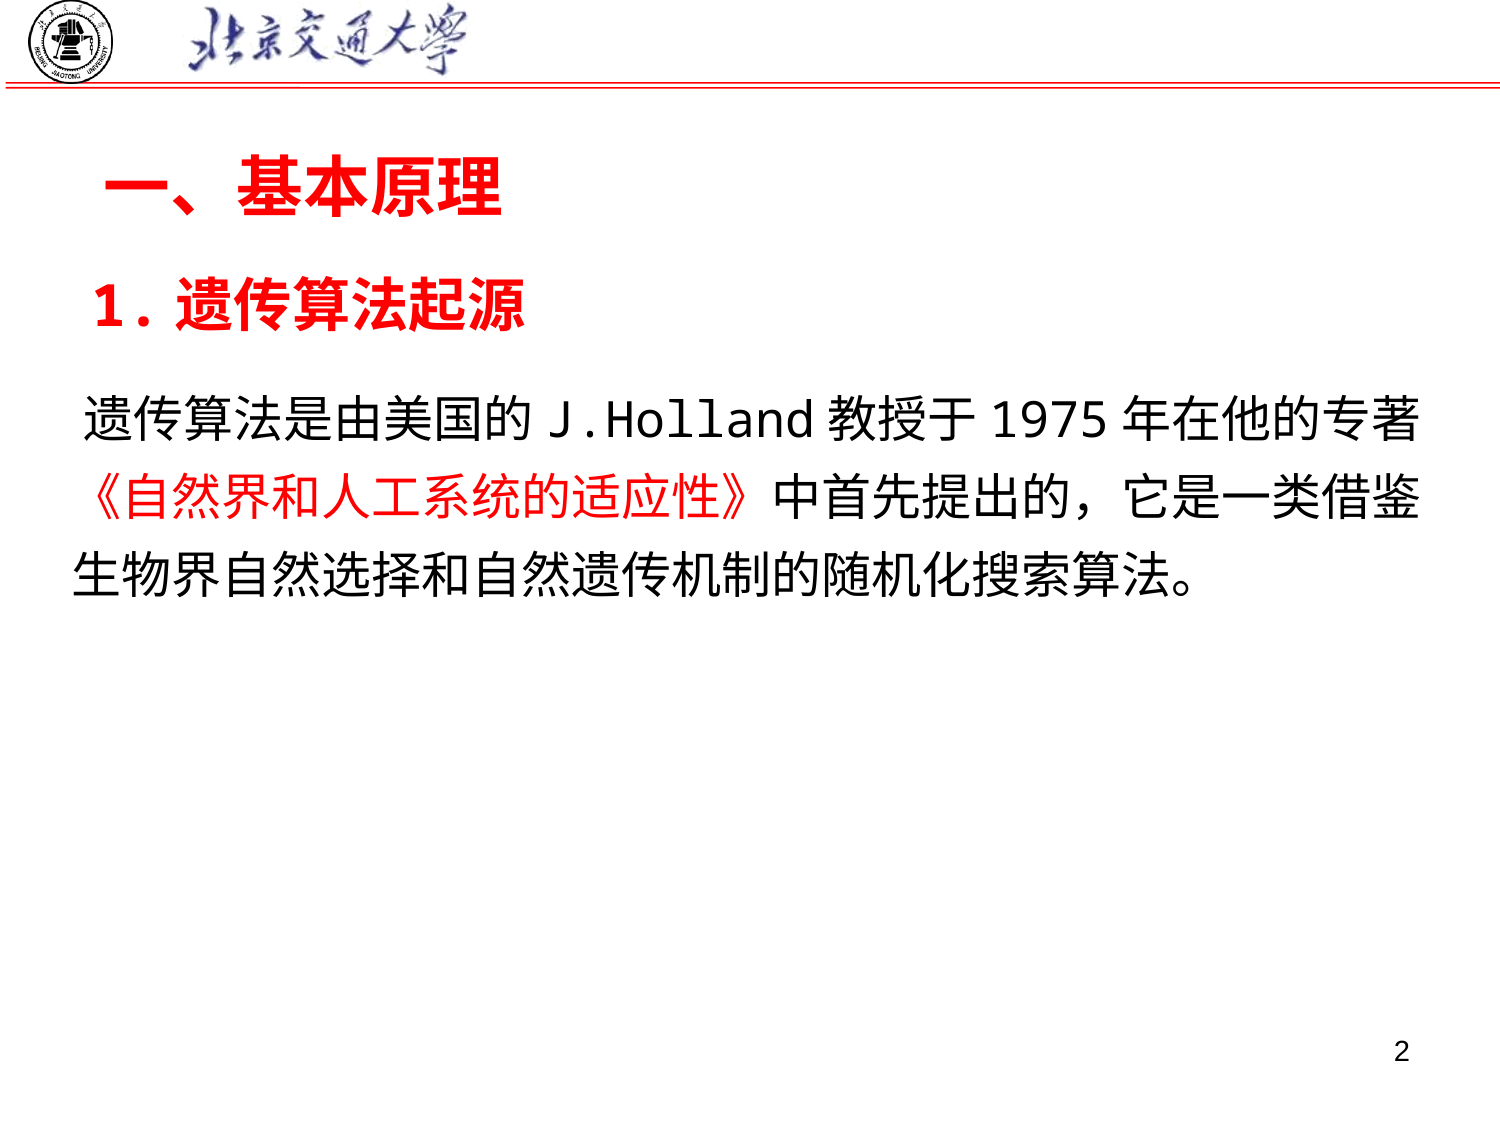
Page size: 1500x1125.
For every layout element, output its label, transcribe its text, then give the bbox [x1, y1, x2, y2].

title 1.遗传算法起源 [76, 255, 1003, 351]
picture [28, 0, 113, 84]
picture [183, 1, 473, 78]
text_box 一、基本原理 [88, 137, 1014, 233]
slide_number 2 [1074, 1024, 1426, 1103]
list 遗传算法是由美国的J.Holland教授于1975年在他的专著《自然界和人工系统的适应性》中首先提出的，它是一类借鉴生物界自然选择和自然遗传机制的随机化搜索算法。 [0, 361, 1448, 622]
